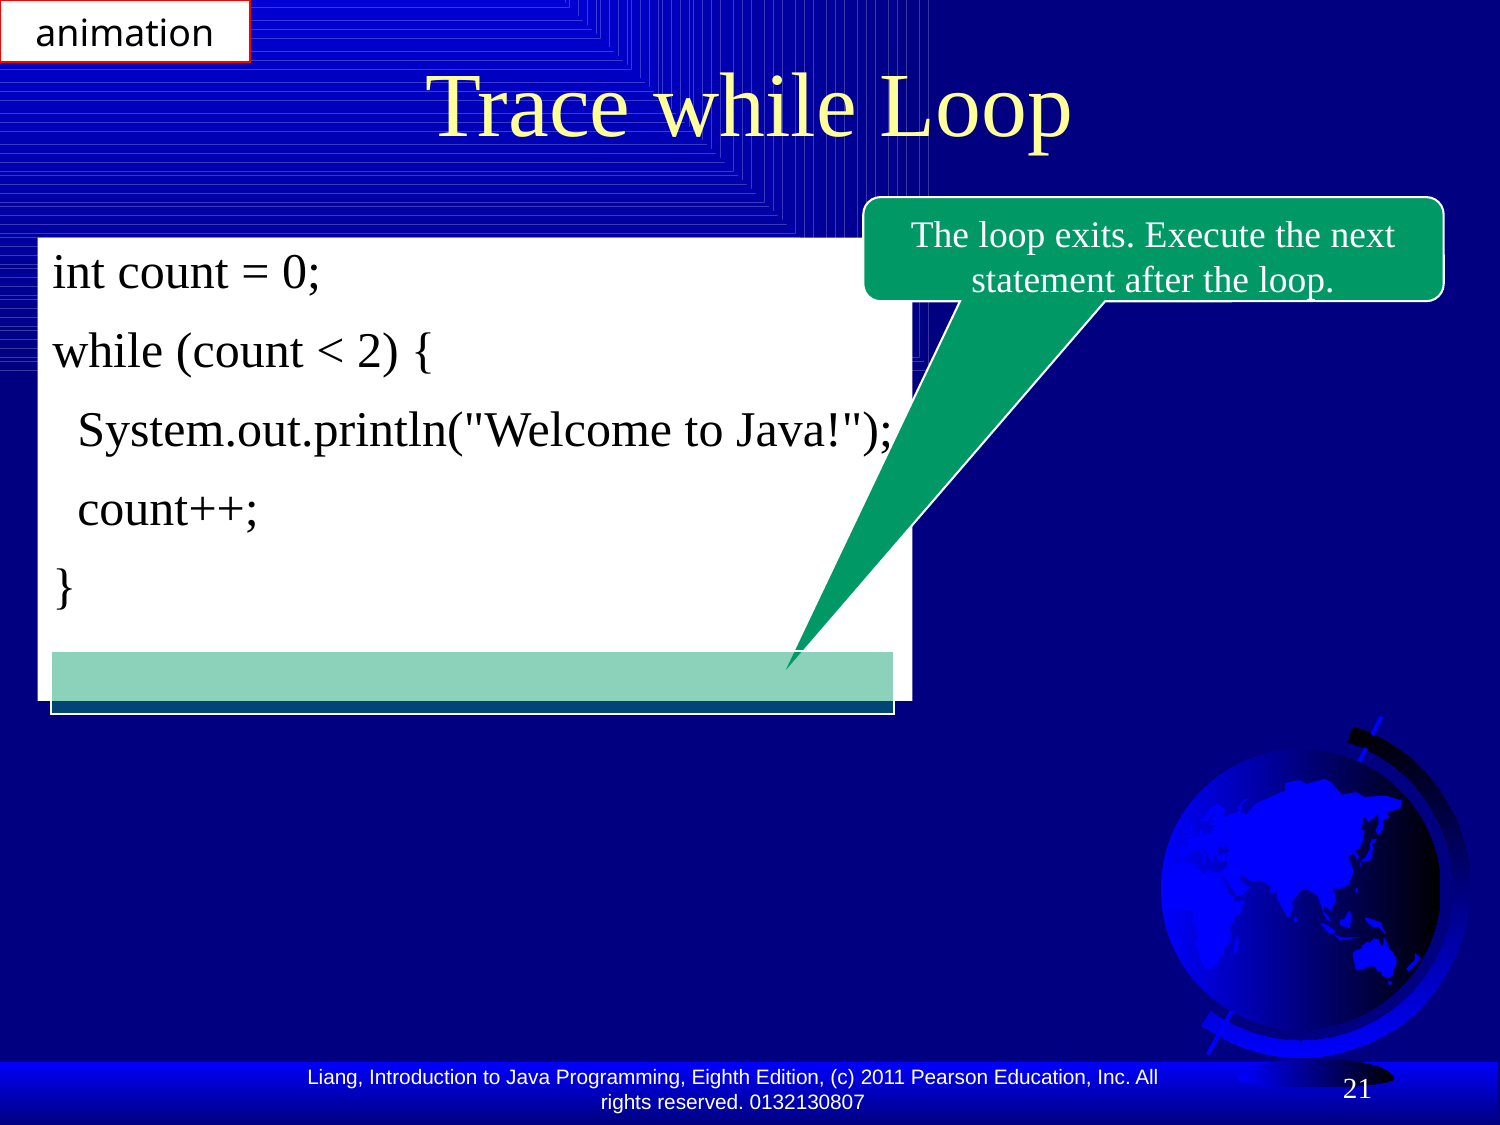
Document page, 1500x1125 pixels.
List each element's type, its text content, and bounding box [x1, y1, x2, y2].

text_box int count = 0; while (count < 2) { System.out.println("Welcome to Java!"); count++; } [37, 237, 913, 701]
text_box animation [0, 0, 250, 63]
slide_number 21 [1074, 1049, 1388, 1125]
title Trace while Loop [112, 37, 1388, 163]
text_box [50, 650, 895, 714]
text_box The loop exits. Execute the next statement after the loop. [793, 197, 1444, 650]
